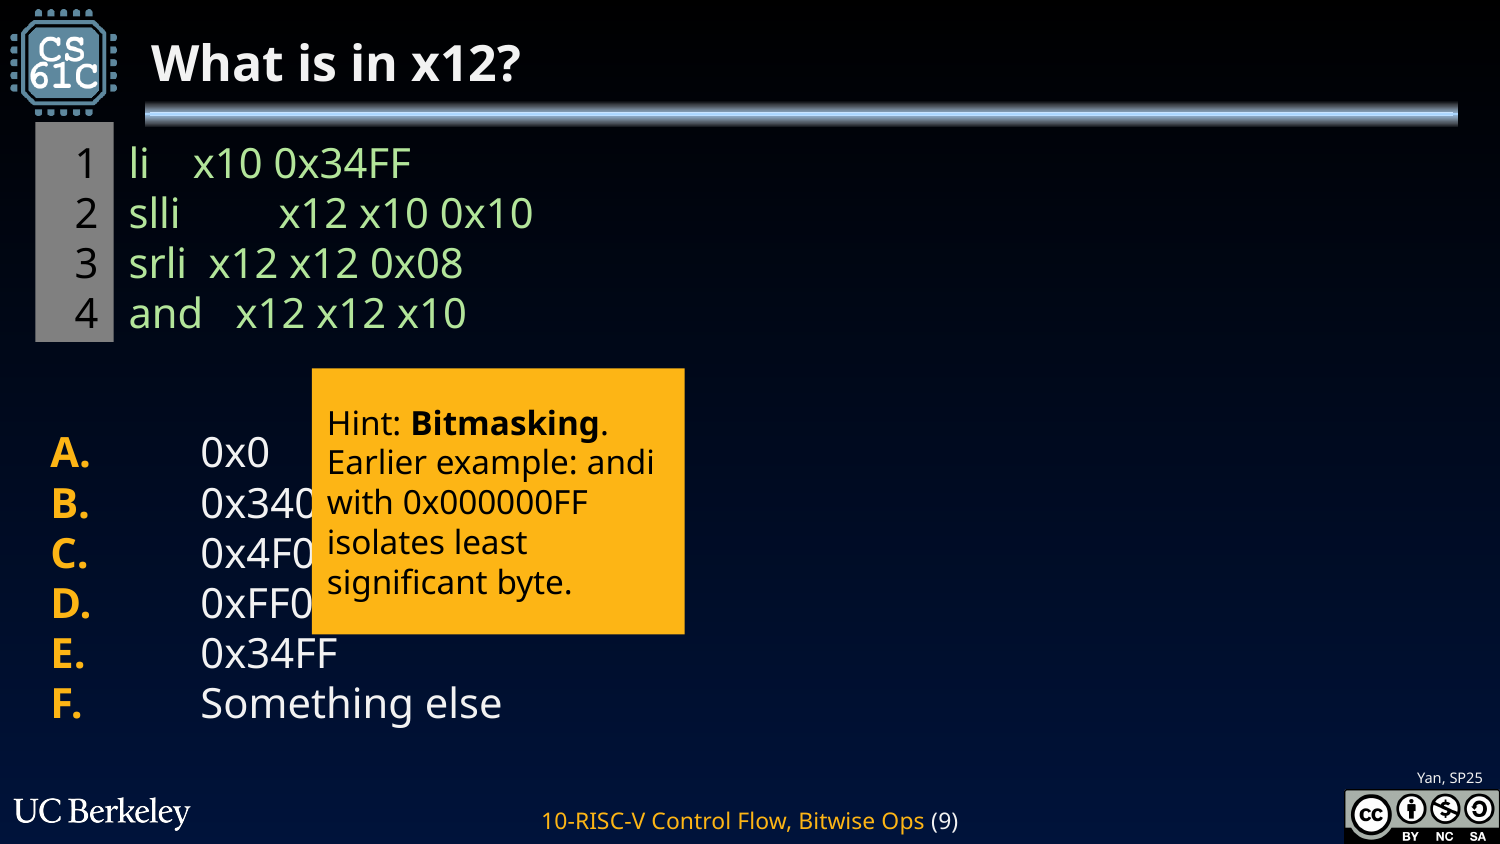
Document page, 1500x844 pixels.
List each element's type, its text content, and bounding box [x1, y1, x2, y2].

title What is in x12? [136, 16, 1449, 111]
text_box Hint: Bitmasking. Earlier example: andi with 0x000000FF isolates least significant byte. [311, 368, 685, 635]
list li x10 0x34FF slli x12 x10 0x10 srli x12 x12 0x08 and x12 x12 x10 [113, 122, 710, 343]
text_box 1 2 3 4 [35, 122, 113, 342]
picture [10, 9, 117, 116]
picture [1344, 789, 1500, 844]
picture [13, 797, 191, 831]
text_box A. 0x0 B. 0x3400 C. 0x4F0 D. 0xFF00 E. 0x34FF F. Something else [35, 411, 578, 738]
